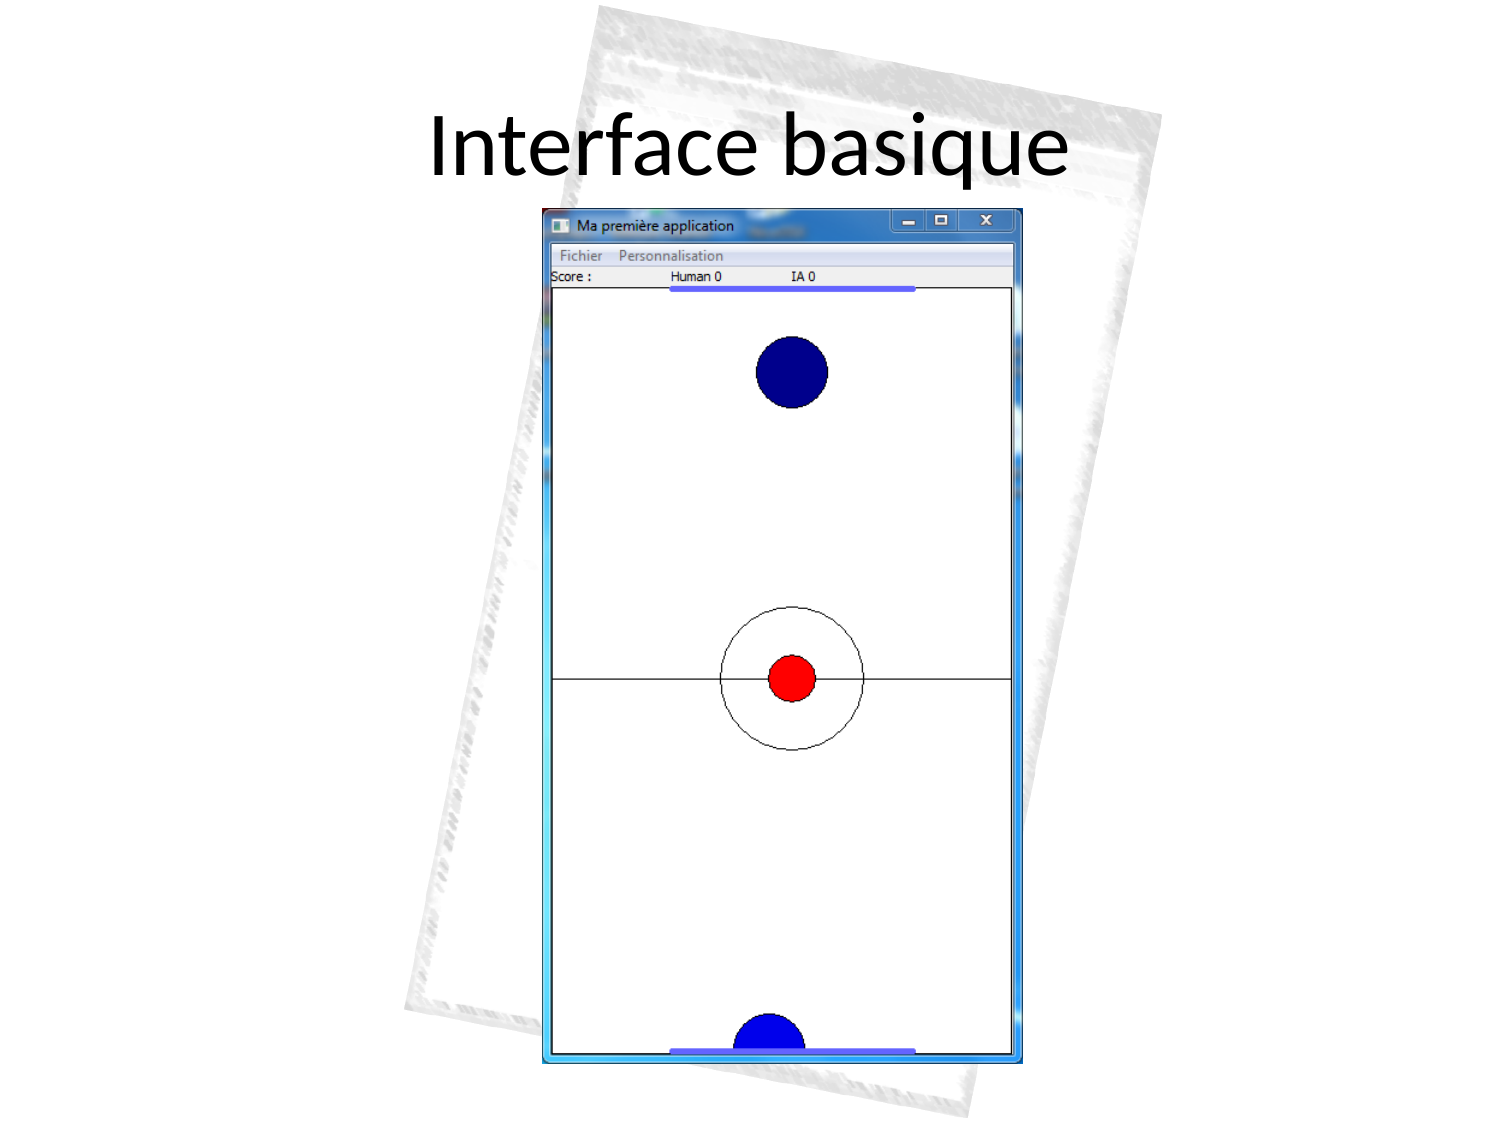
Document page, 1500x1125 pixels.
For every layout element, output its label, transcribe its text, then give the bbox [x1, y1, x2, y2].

picture [495, 49, 1070, 1073]
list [542, 207, 1023, 1064]
title Interface basique [75, 45, 1425, 233]
